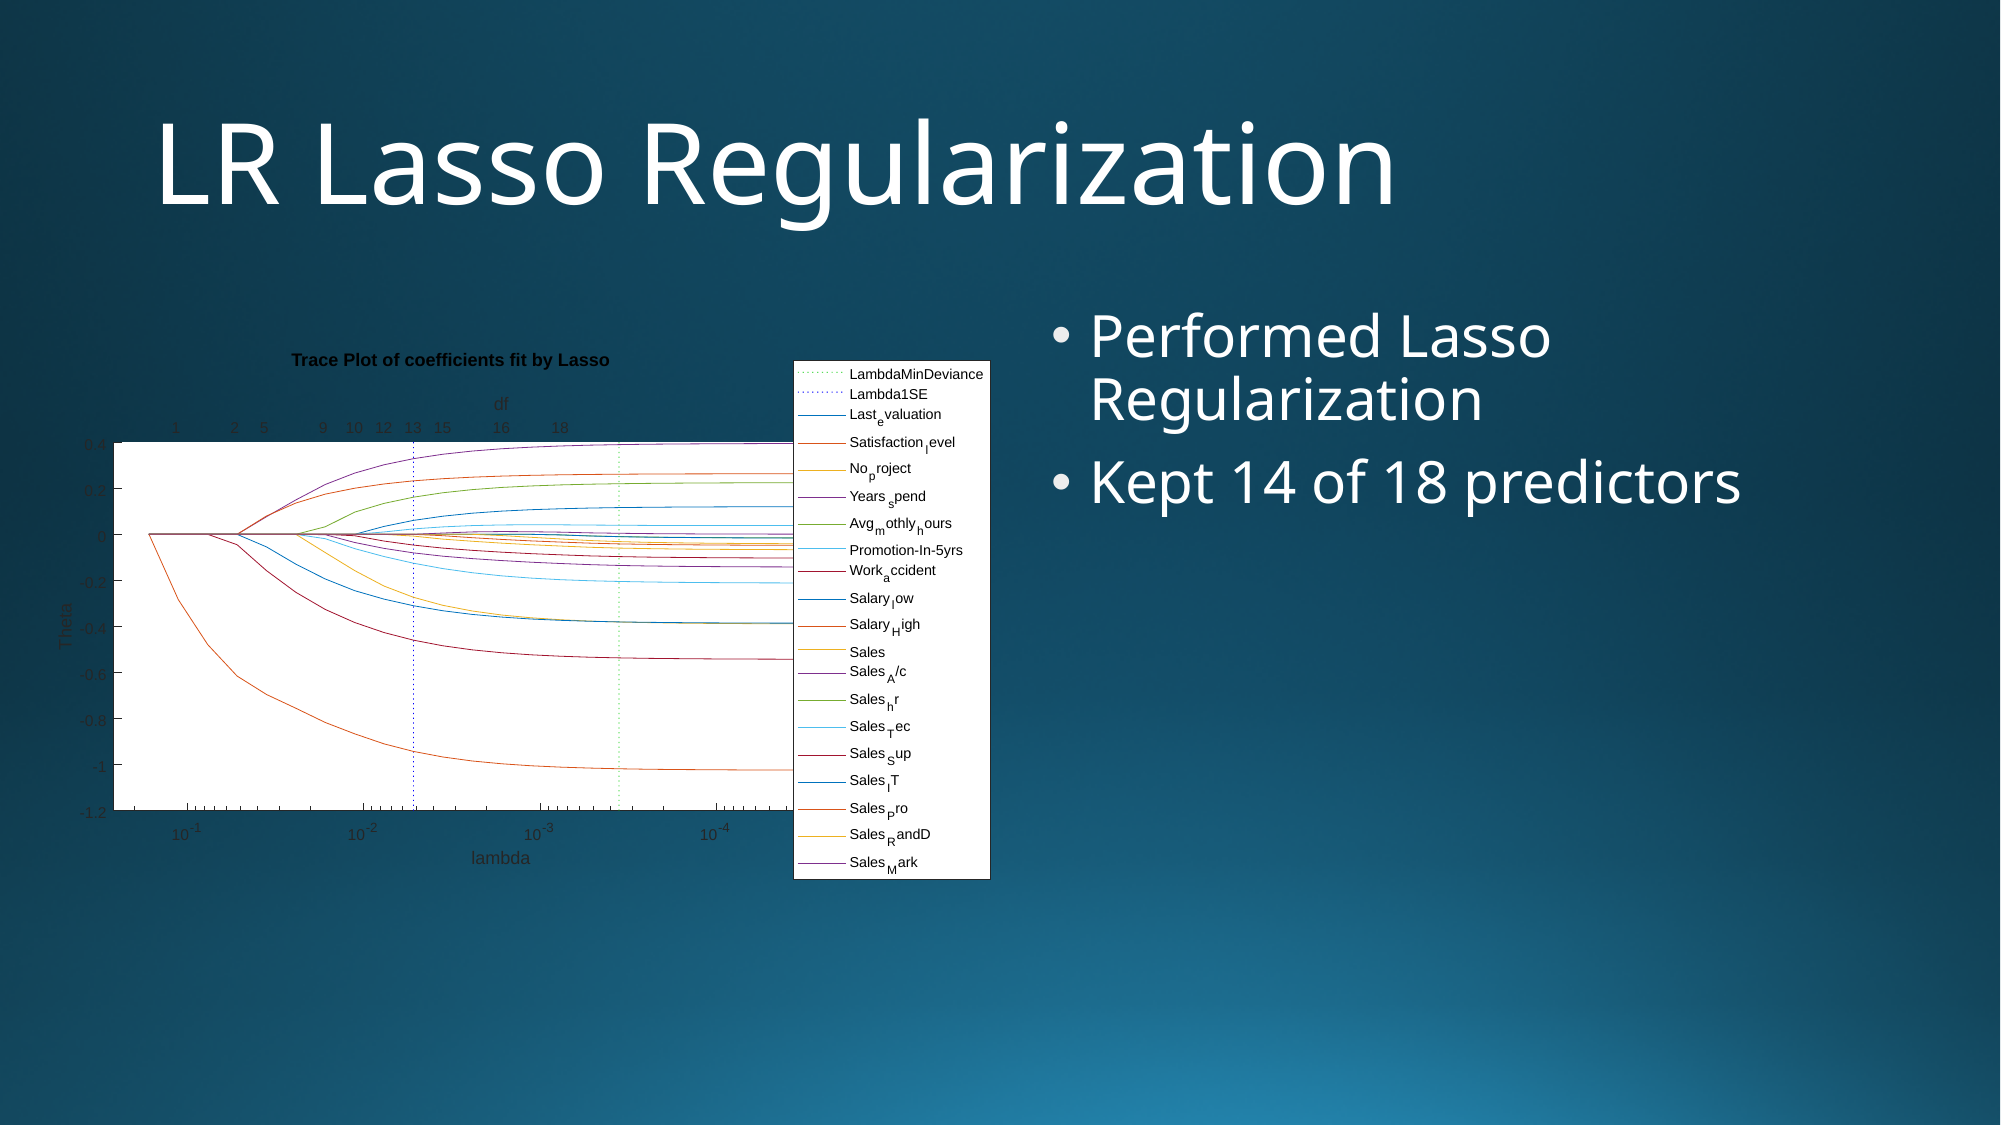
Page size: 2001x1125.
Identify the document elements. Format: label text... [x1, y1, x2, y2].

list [0, 322, 1037, 926]
title LR Lasso Regularization [137, 59, 1863, 278]
list Performed Lasso Regularization Kept 14 of 18 predictors [1036, 299, 1863, 1014]
picture [0, 0, 2001, 1125]
